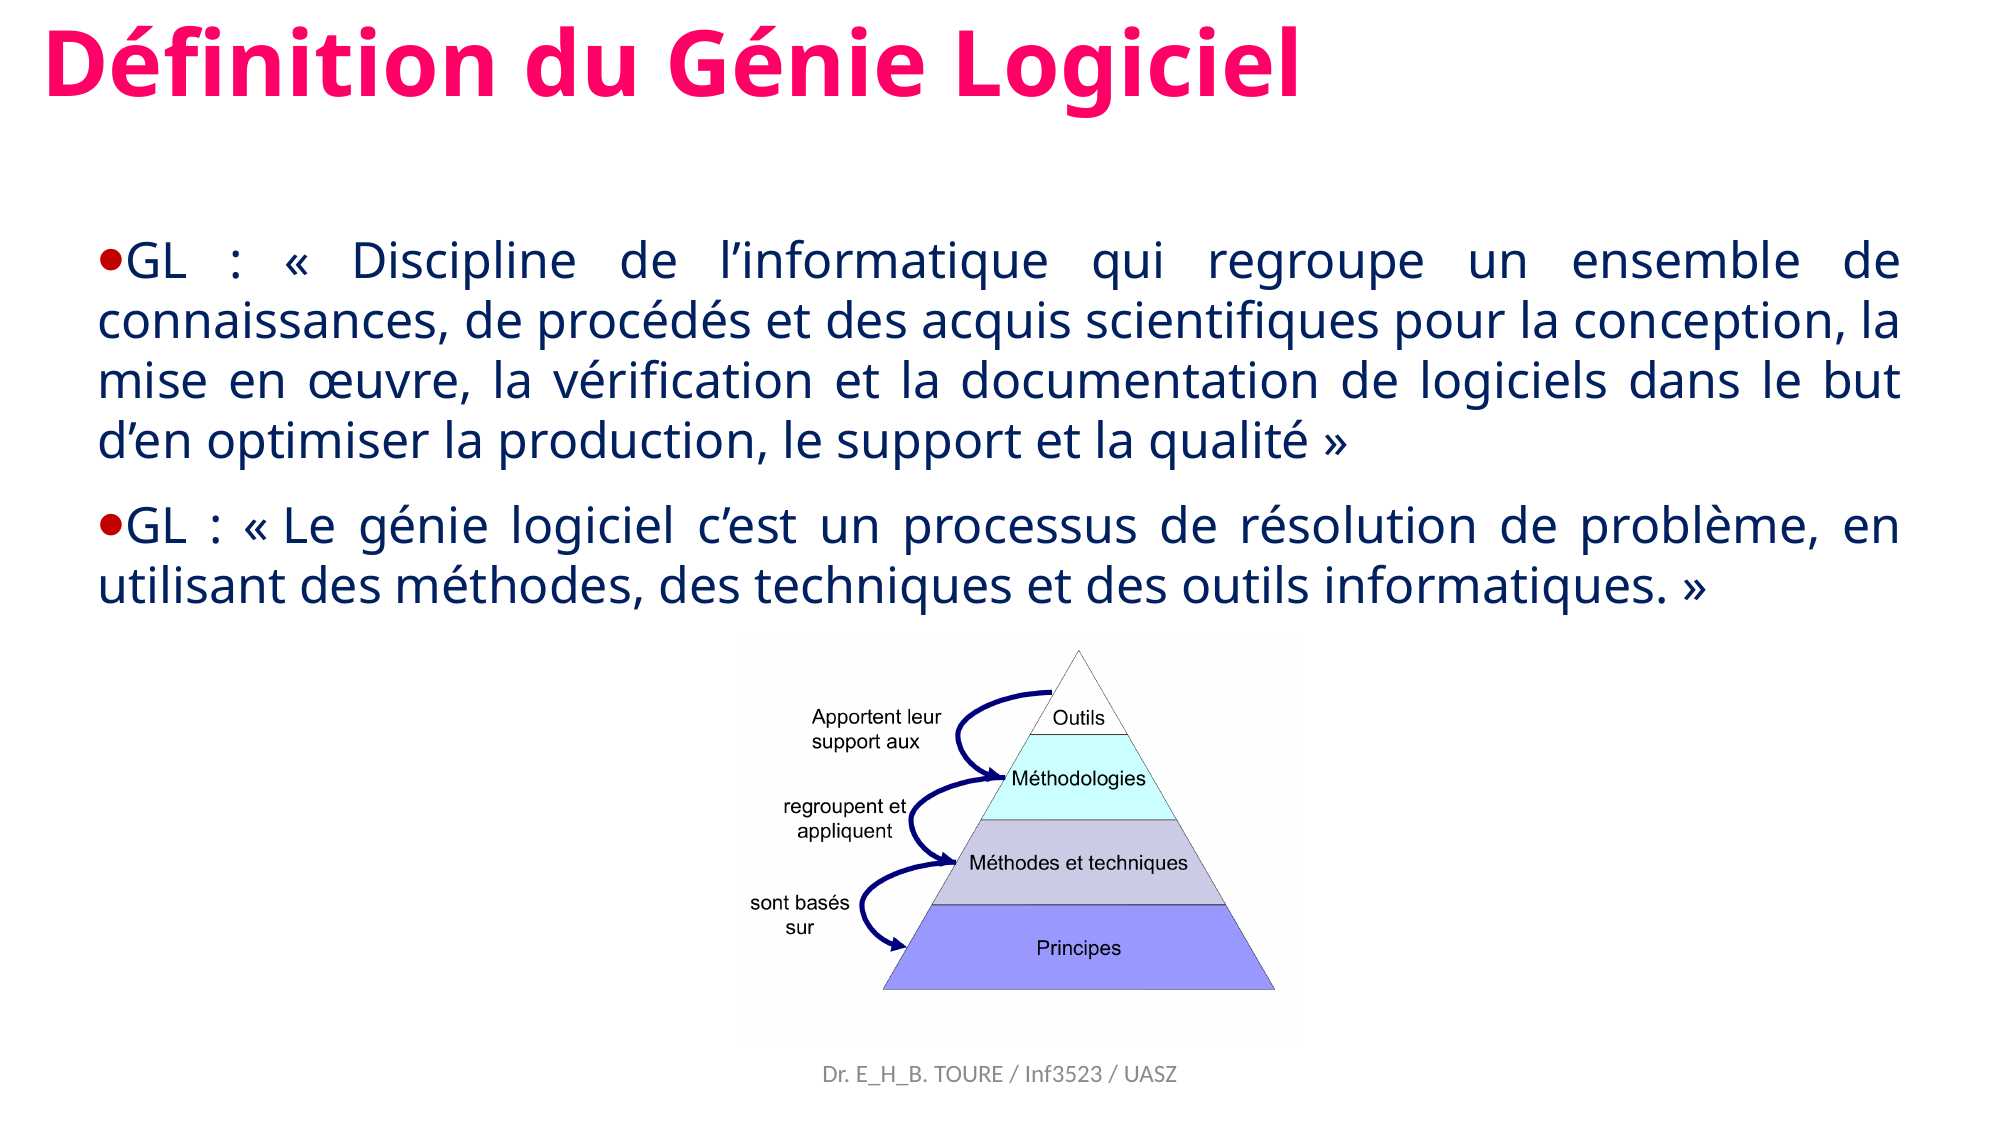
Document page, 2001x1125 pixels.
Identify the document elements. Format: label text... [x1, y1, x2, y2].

picture [743, 639, 1303, 1043]
text_box Définition du Génie Logiciel [26, 10, 1841, 97]
footer Dr. E_H_B. TOURE / Inf3523 / UASZ [662, 1042, 1338, 1103]
text_box GL : « Discipline de l’informatique qui regroupe un ensemble de connaissances, de procédés et des acquis scientifiques pour la conception, la mise en œuvre, la vérification et la documentation de logiciels dans le but d’en optimiser la production, le support et la qualité » GL : « Le génie logiciel c’est un processus de résolution de problème, en utilisant des méthodes, des techniques et des outils informatiques. » [82, 151, 1918, 777]
